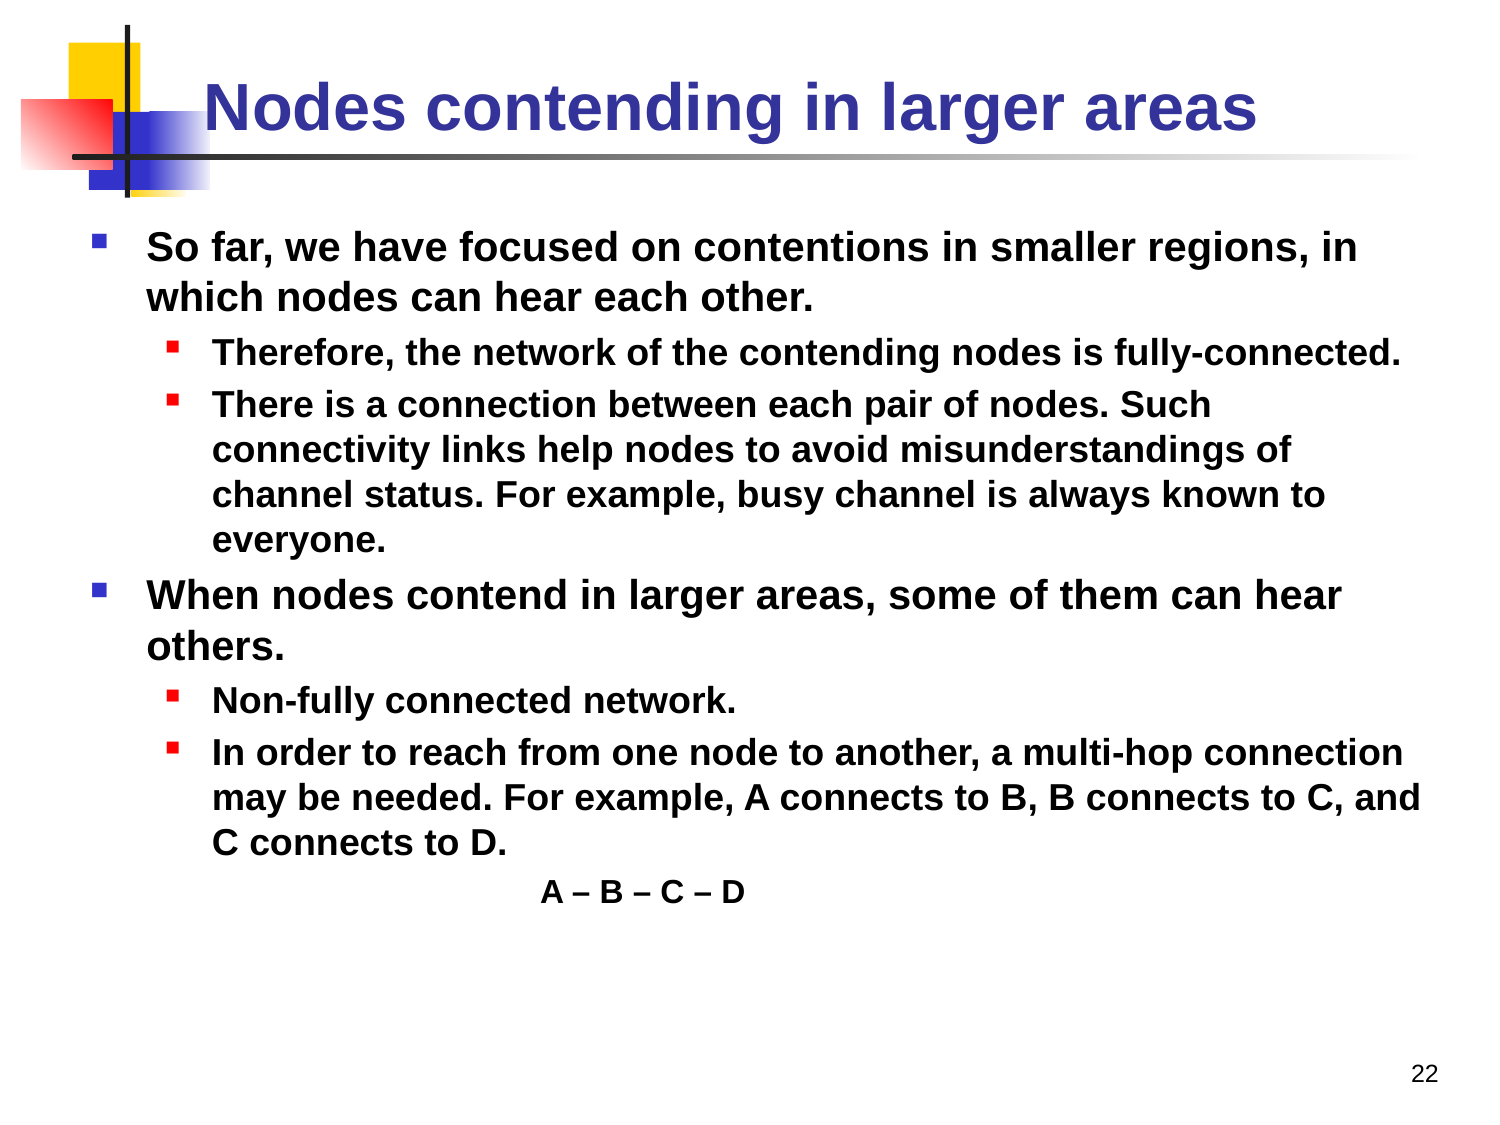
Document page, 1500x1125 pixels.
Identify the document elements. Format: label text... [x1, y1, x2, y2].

title Nodes contending in larger areas [188, 26, 1468, 152]
list So far, we have focused on contentions in smaller regions, in which nodes can hear each other. Therefore, the network of the contending nodes is fully-connected. There is a connection between each pair of nodes. Such connectivity links help nodes to avoid misunderstandings of channel status. For example, busy channel is always known to everyone. When nodes contend in larger areas, some of them can hear others. Non-fully connected network. In order to reach from one node to another, a multi-hop connection may be needed. For example, A connects to B, B connects to C, and C connects to D. A – B – C – D [75, 212, 1438, 1063]
slide_number 22 [1350, 1050, 1500, 1125]
